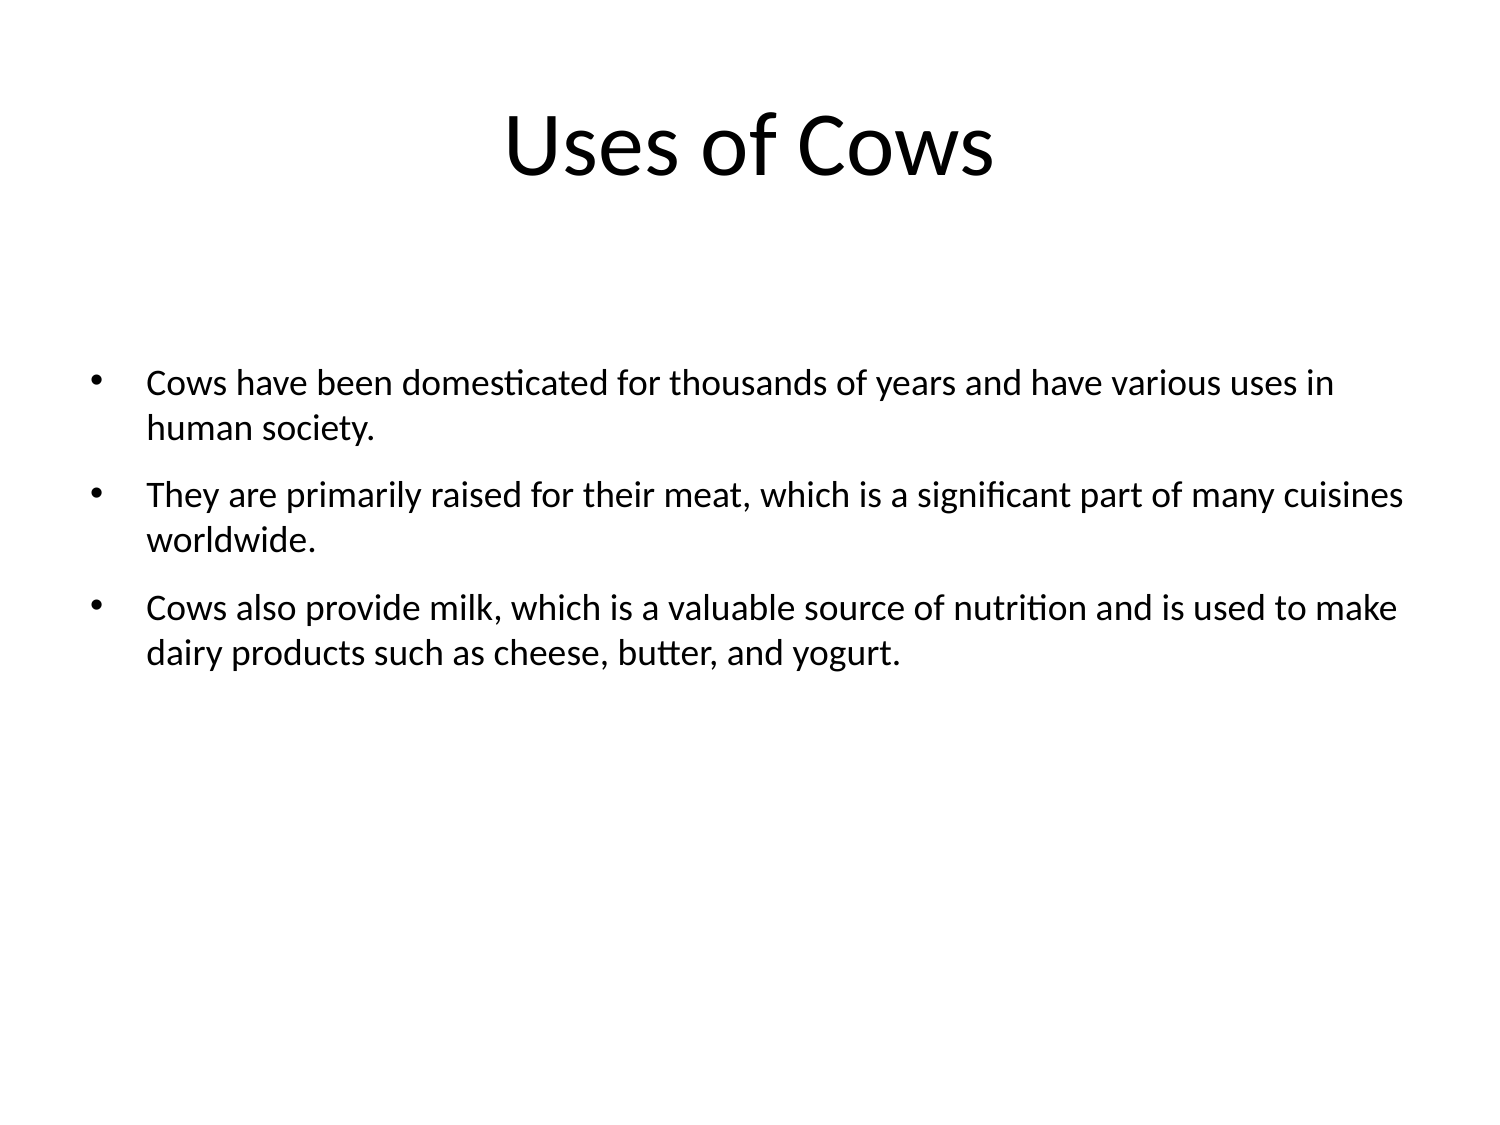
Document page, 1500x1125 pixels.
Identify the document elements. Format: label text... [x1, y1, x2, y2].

list Cows have been domesticated for thousands of years and have various uses in human society. They are primarily raised for their meat, which is a significant part of many cuisines worldwide. Cows also provide milk, which is a valuable source of nutrition and is used to make dairy products such as cheese, butter, and yogurt. [75, 262, 1425, 1005]
title Uses of Cows [75, 45, 1425, 233]
